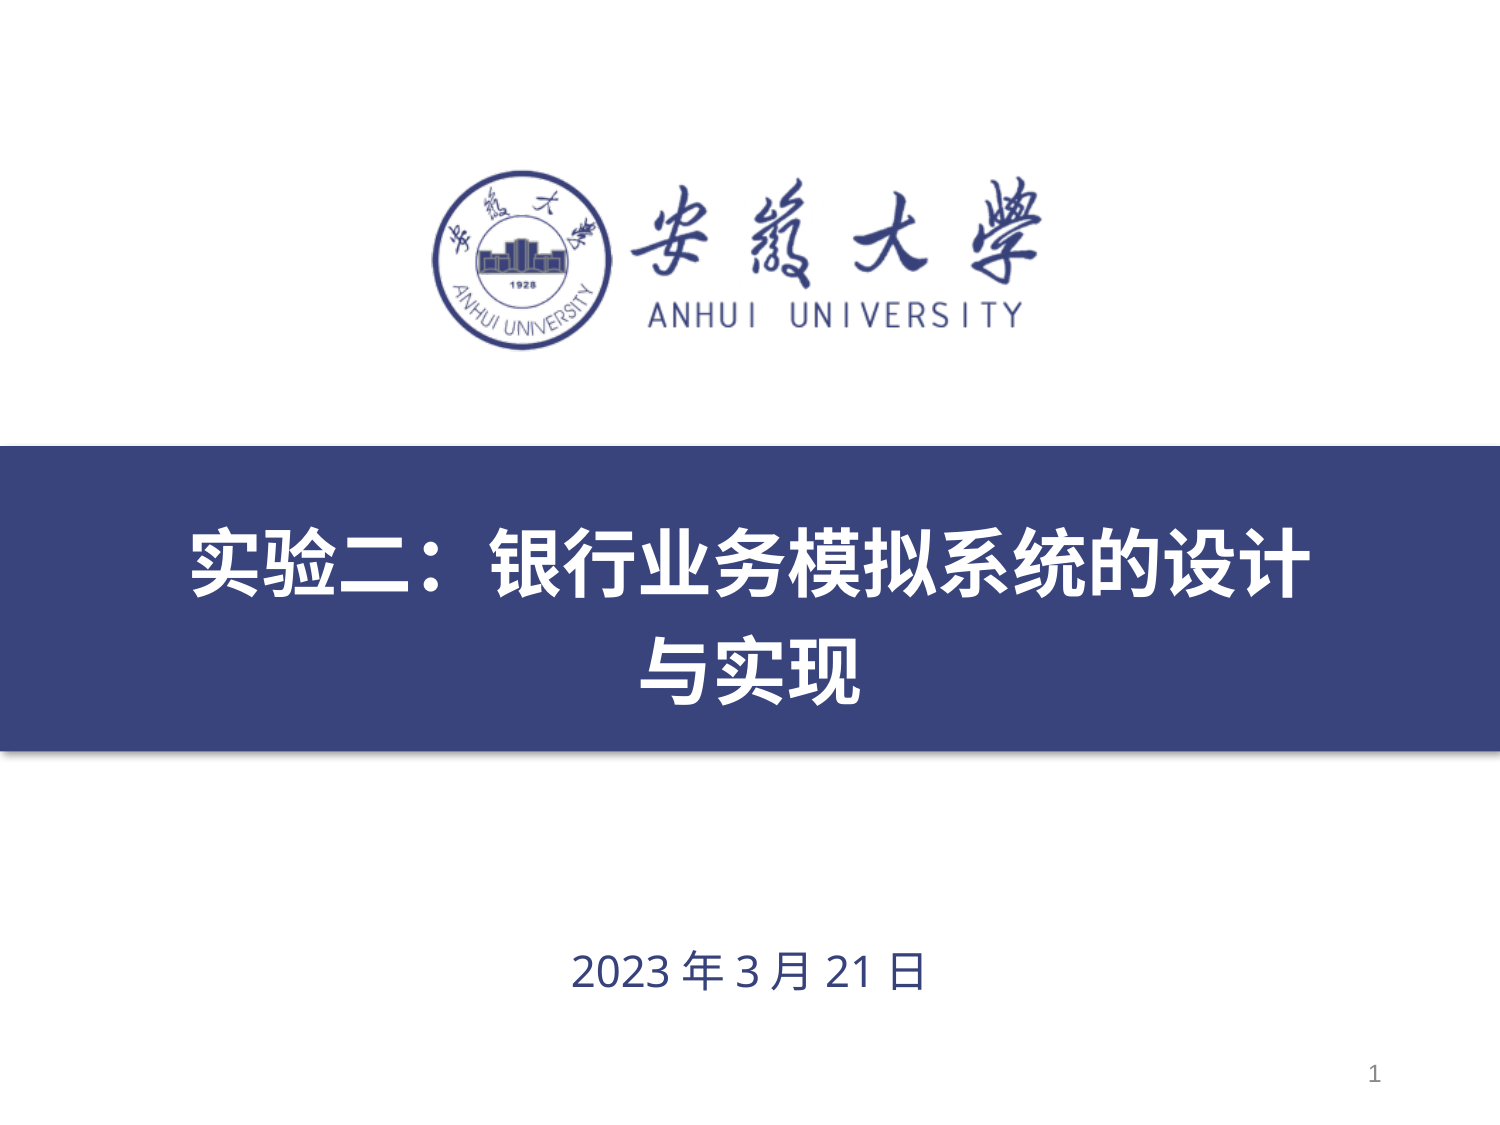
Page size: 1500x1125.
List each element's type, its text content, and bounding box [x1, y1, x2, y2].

text_box 2023年3月21日 [505, 936, 995, 1004]
picture [426, 154, 1074, 363]
text_box [0, 445, 1500, 753]
text_box 实验二：银行业务模拟系统的设计与实现 [146, 491, 1354, 723]
slide_number 1 [1059, 1042, 1397, 1103]
